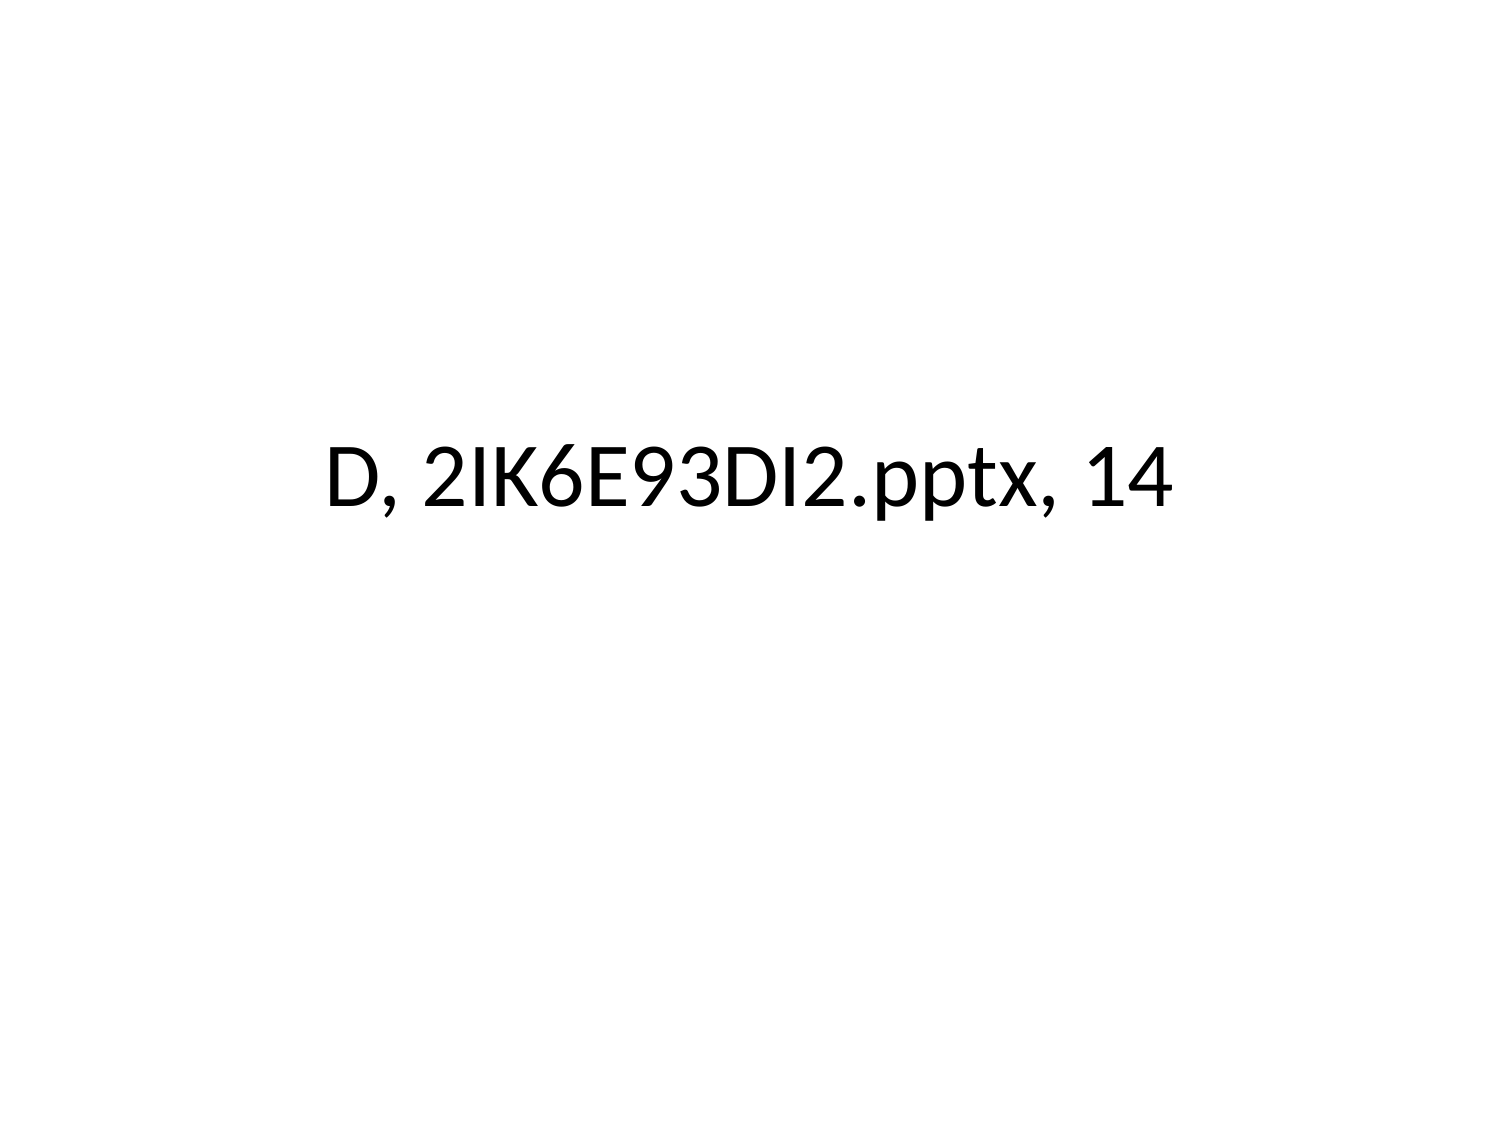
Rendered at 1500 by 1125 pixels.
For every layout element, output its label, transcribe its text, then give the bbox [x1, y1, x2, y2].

title D, 2IK6E93DI2.pptx, 14 [112, 349, 1388, 591]
